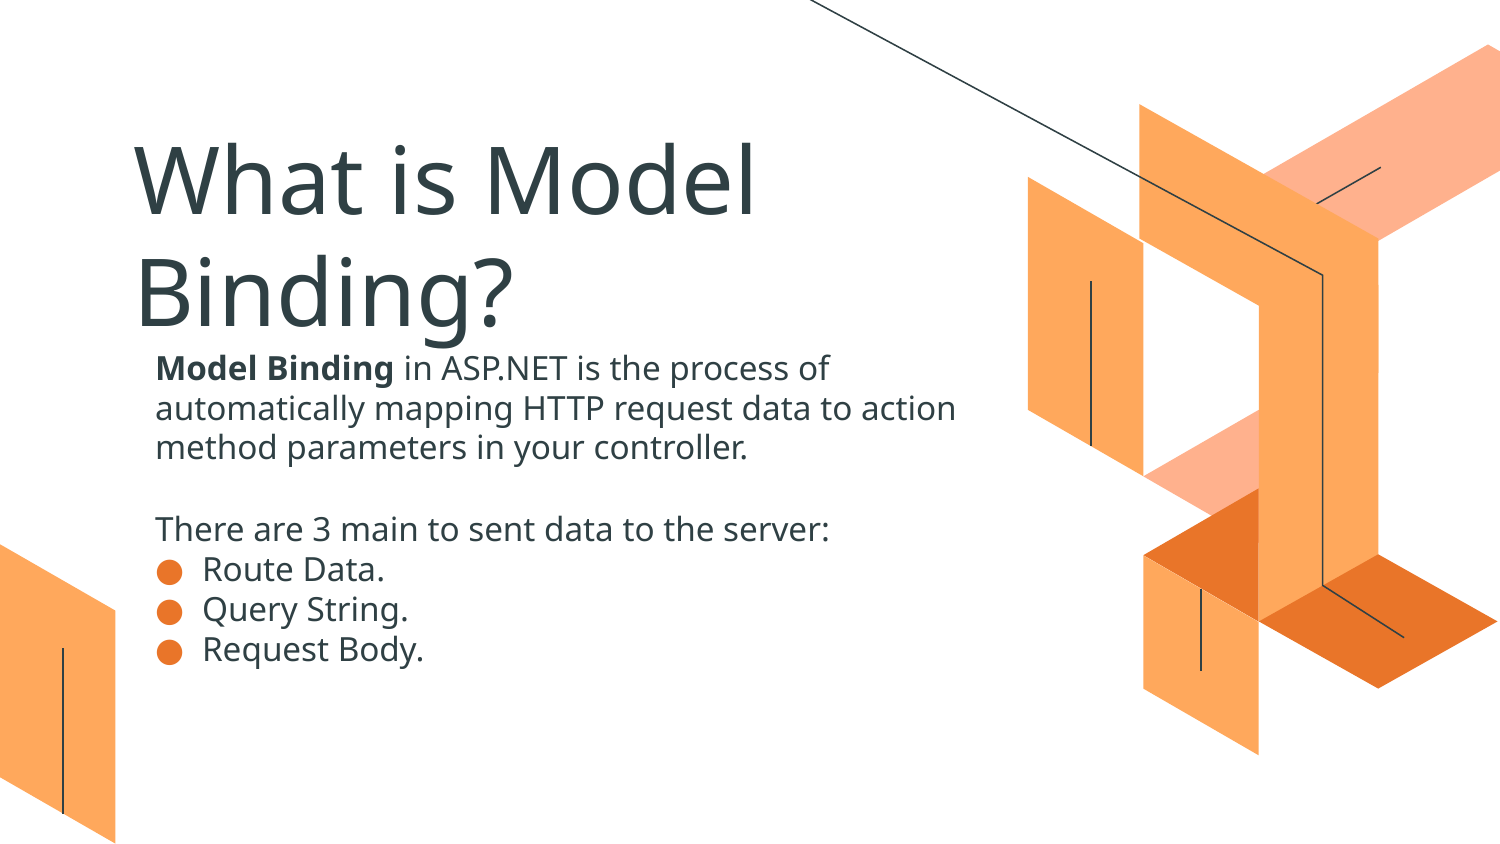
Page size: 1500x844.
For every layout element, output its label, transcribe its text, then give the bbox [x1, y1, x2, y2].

title What is Model Binding? [118, 144, 776, 337]
subtitle Model Binding in ASP.NET is the process of automatically mapping HTTP request data to action method parameters in your controller. [140, 331, 776, 493]
text_box There are 3 main to sent data to the server: Route Data. Query String. Request Body. [140, 493, 776, 682]
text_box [782, 0, 1500, 756]
